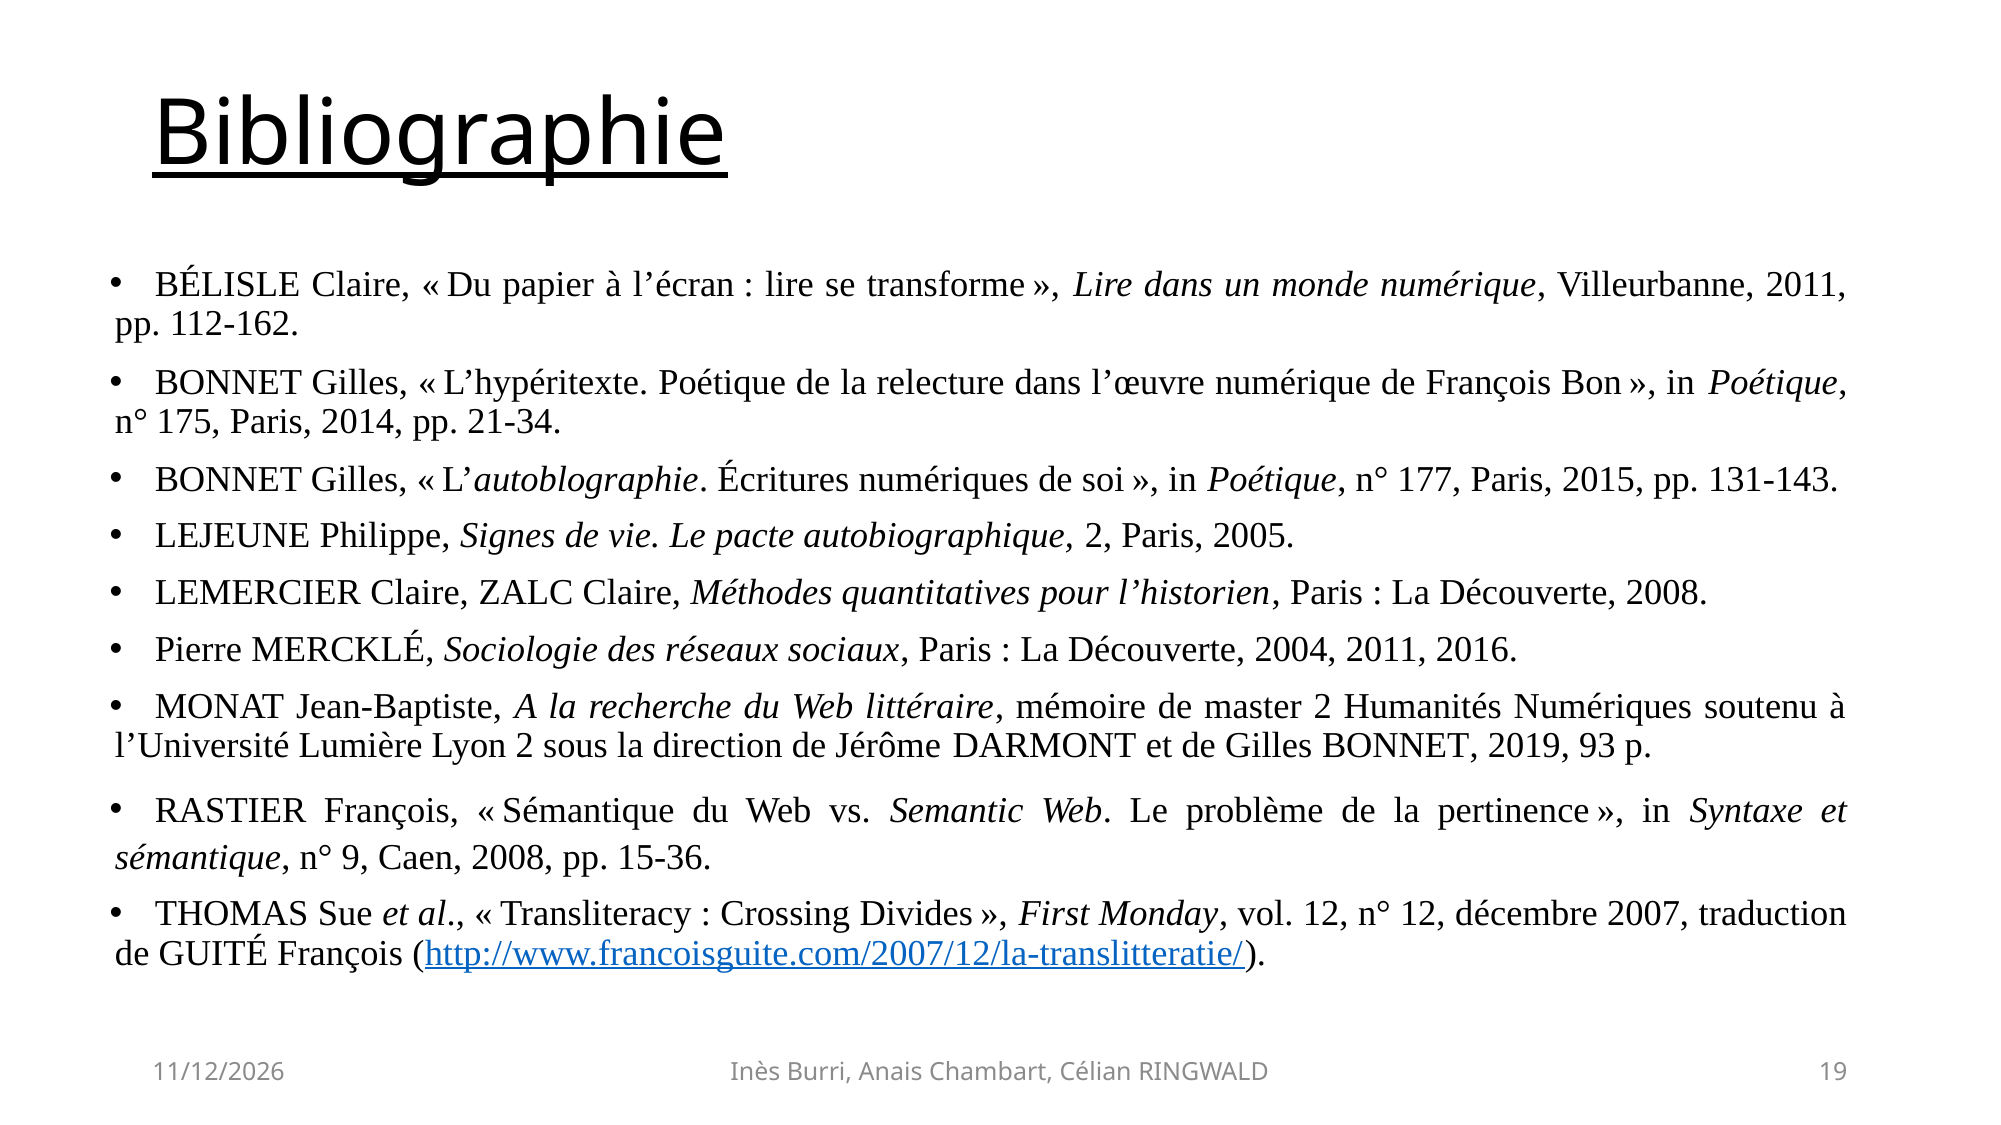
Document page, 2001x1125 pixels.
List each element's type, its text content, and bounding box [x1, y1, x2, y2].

title Bibliographie [137, 59, 1863, 211]
slide_number 19 [1412, 1042, 1863, 1103]
footer Inès Burri, Anais Chambart, Célian RINGWALD [662, 1042, 1338, 1103]
list Bélisle Claire, « Du papier à l’écran : lire se transforme », Lire dans un monde numérique, Villeurbanne, 2011, pp. 112-162. Bonnet Gilles, « L’hypéritexte. Poétique de la relecture dans l’œuvre numérique de François Bon », in Poétique, n° 175, Paris, 2014, pp. 21-34. Bonnet Gilles, « L’autoblographie. Écritures numériques de soi », in Poétique, n° 177, Paris, 2015, pp. 131-143. Lejeune Philippe, Signes de vie. Le pacte autobiographique, 2, Paris, 2005. Lemercier Claire, Zalc Claire, Méthodes quantitatives pour l’historien, Paris : La Découverte, 2008. Pierre Mercklé, Sociologie des réseaux sociaux, Paris : La Découverte, 2004, 2011, 2016. Monat Jean-Baptiste, A la recherche du Web littéraire, mémoire de master 2 Humanités Numériques soutenu à l’Université Lumière Lyon 2 sous la direction de Jérôme Darmont et de Gilles Bonnet, 2019, 93 p. Rastier François, « Sémantique du Web vs. Semantic Web. Le problème de la pertinence », in Syntaxe et sémantique, n° 9, Caen, 2008, pp. 15-36. Thomas Sue et al., « Transliteracy : Crossing Divides », First Monday, vol. 12, n° 12, décembre 2007, traduction de Guité François (http://www.francoisguite.com/2007/12/la-translitteratie/). [58, 257, 1863, 1028]
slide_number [137, 1042, 588, 1103]
